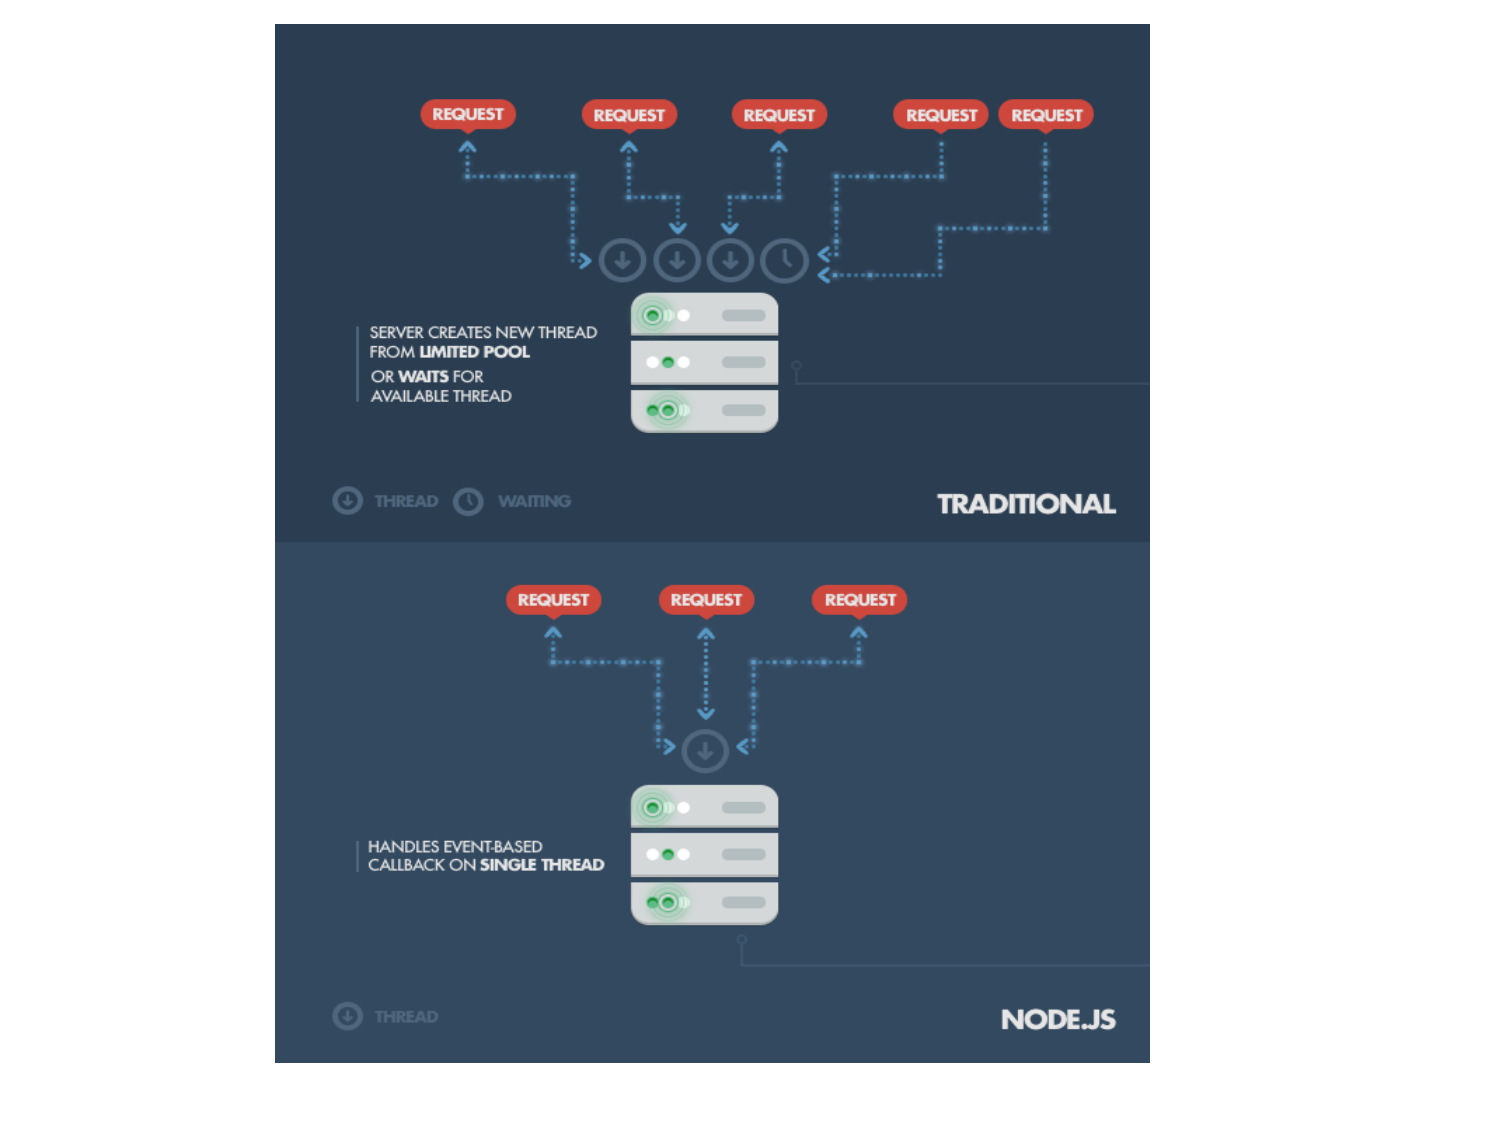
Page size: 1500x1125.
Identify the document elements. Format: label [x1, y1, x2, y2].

list [274, 24, 1151, 1063]
